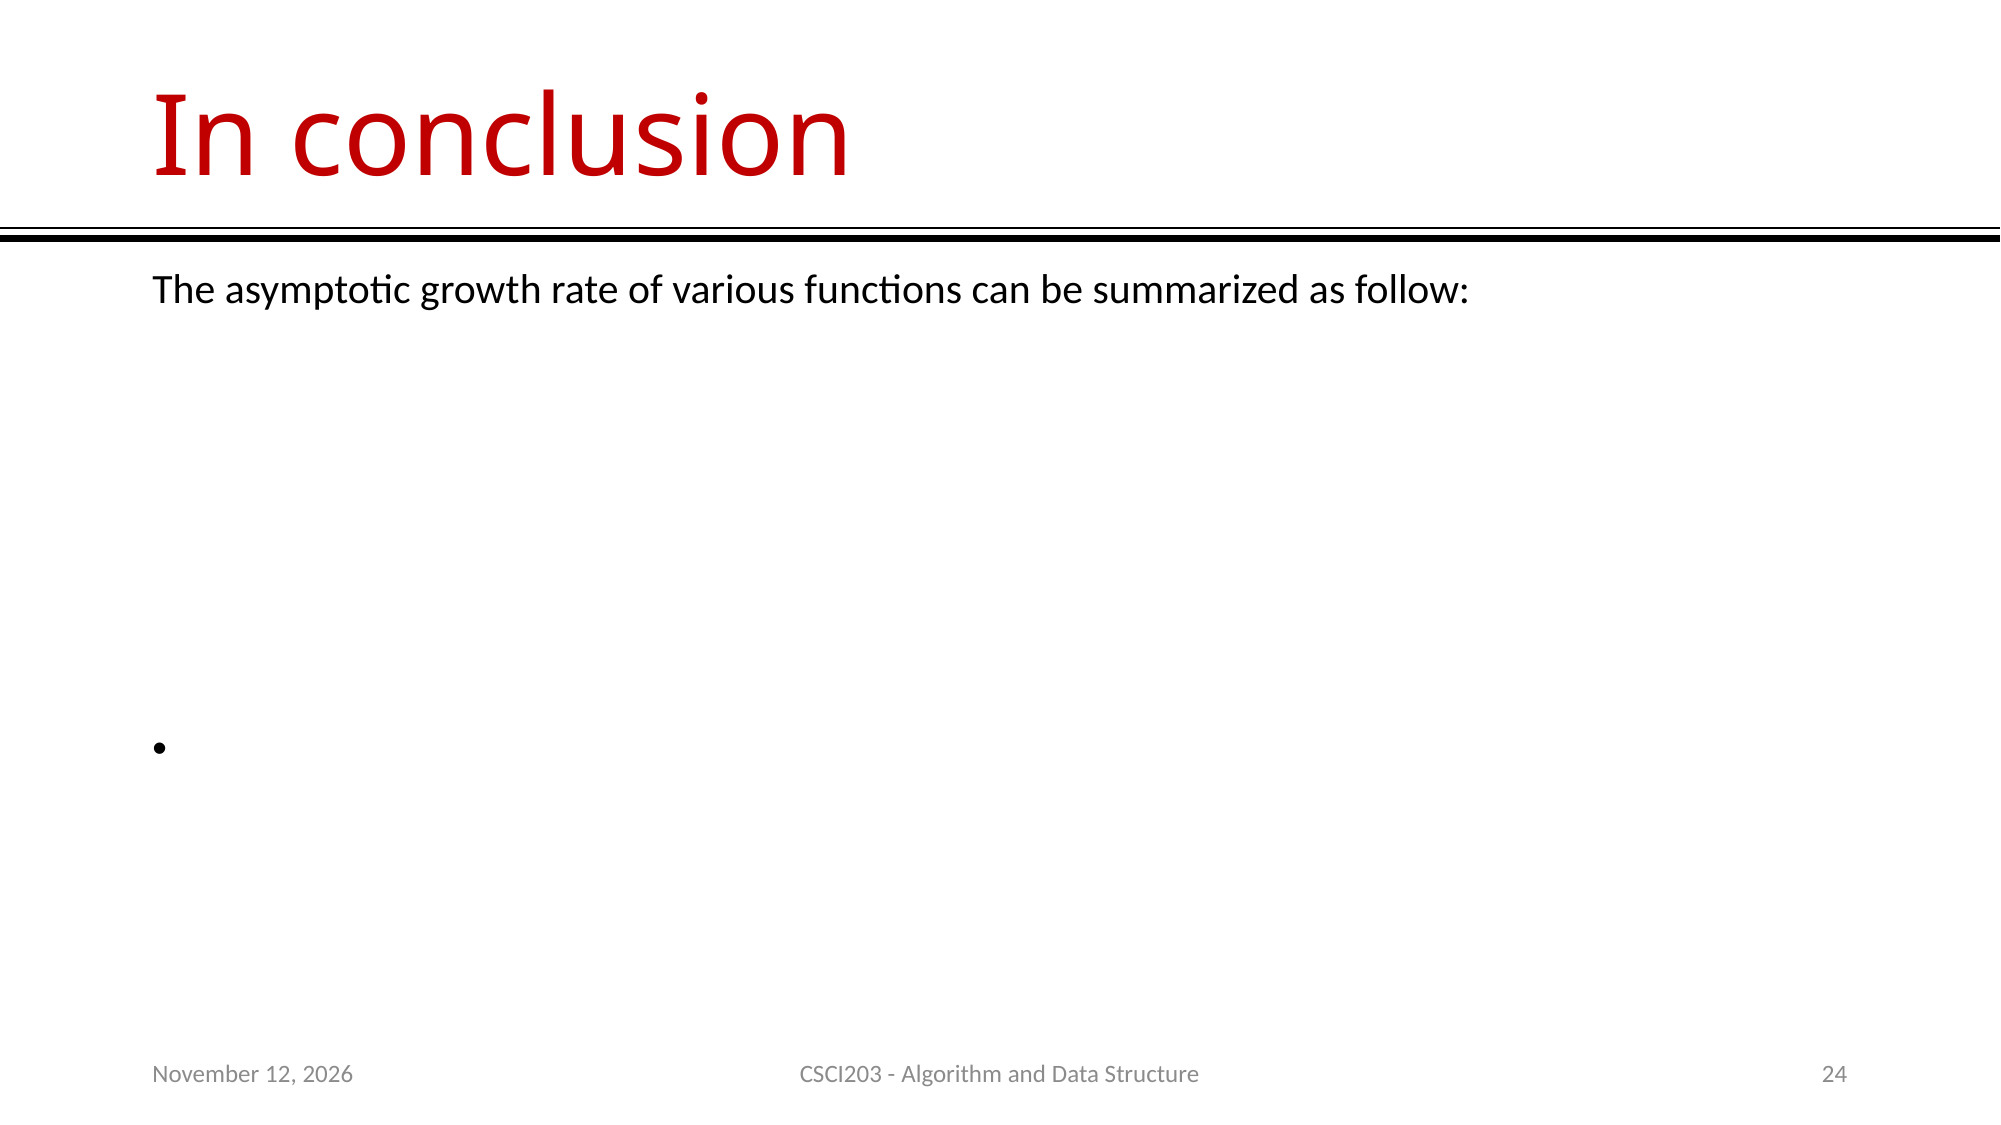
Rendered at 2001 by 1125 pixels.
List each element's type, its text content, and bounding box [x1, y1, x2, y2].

title In conclusion [137, 59, 1863, 218]
footer CSCI203 - Algorithm and Data Structure [662, 1042, 1338, 1103]
slide_number 24 [1412, 1042, 1863, 1103]
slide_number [137, 1042, 588, 1103]
